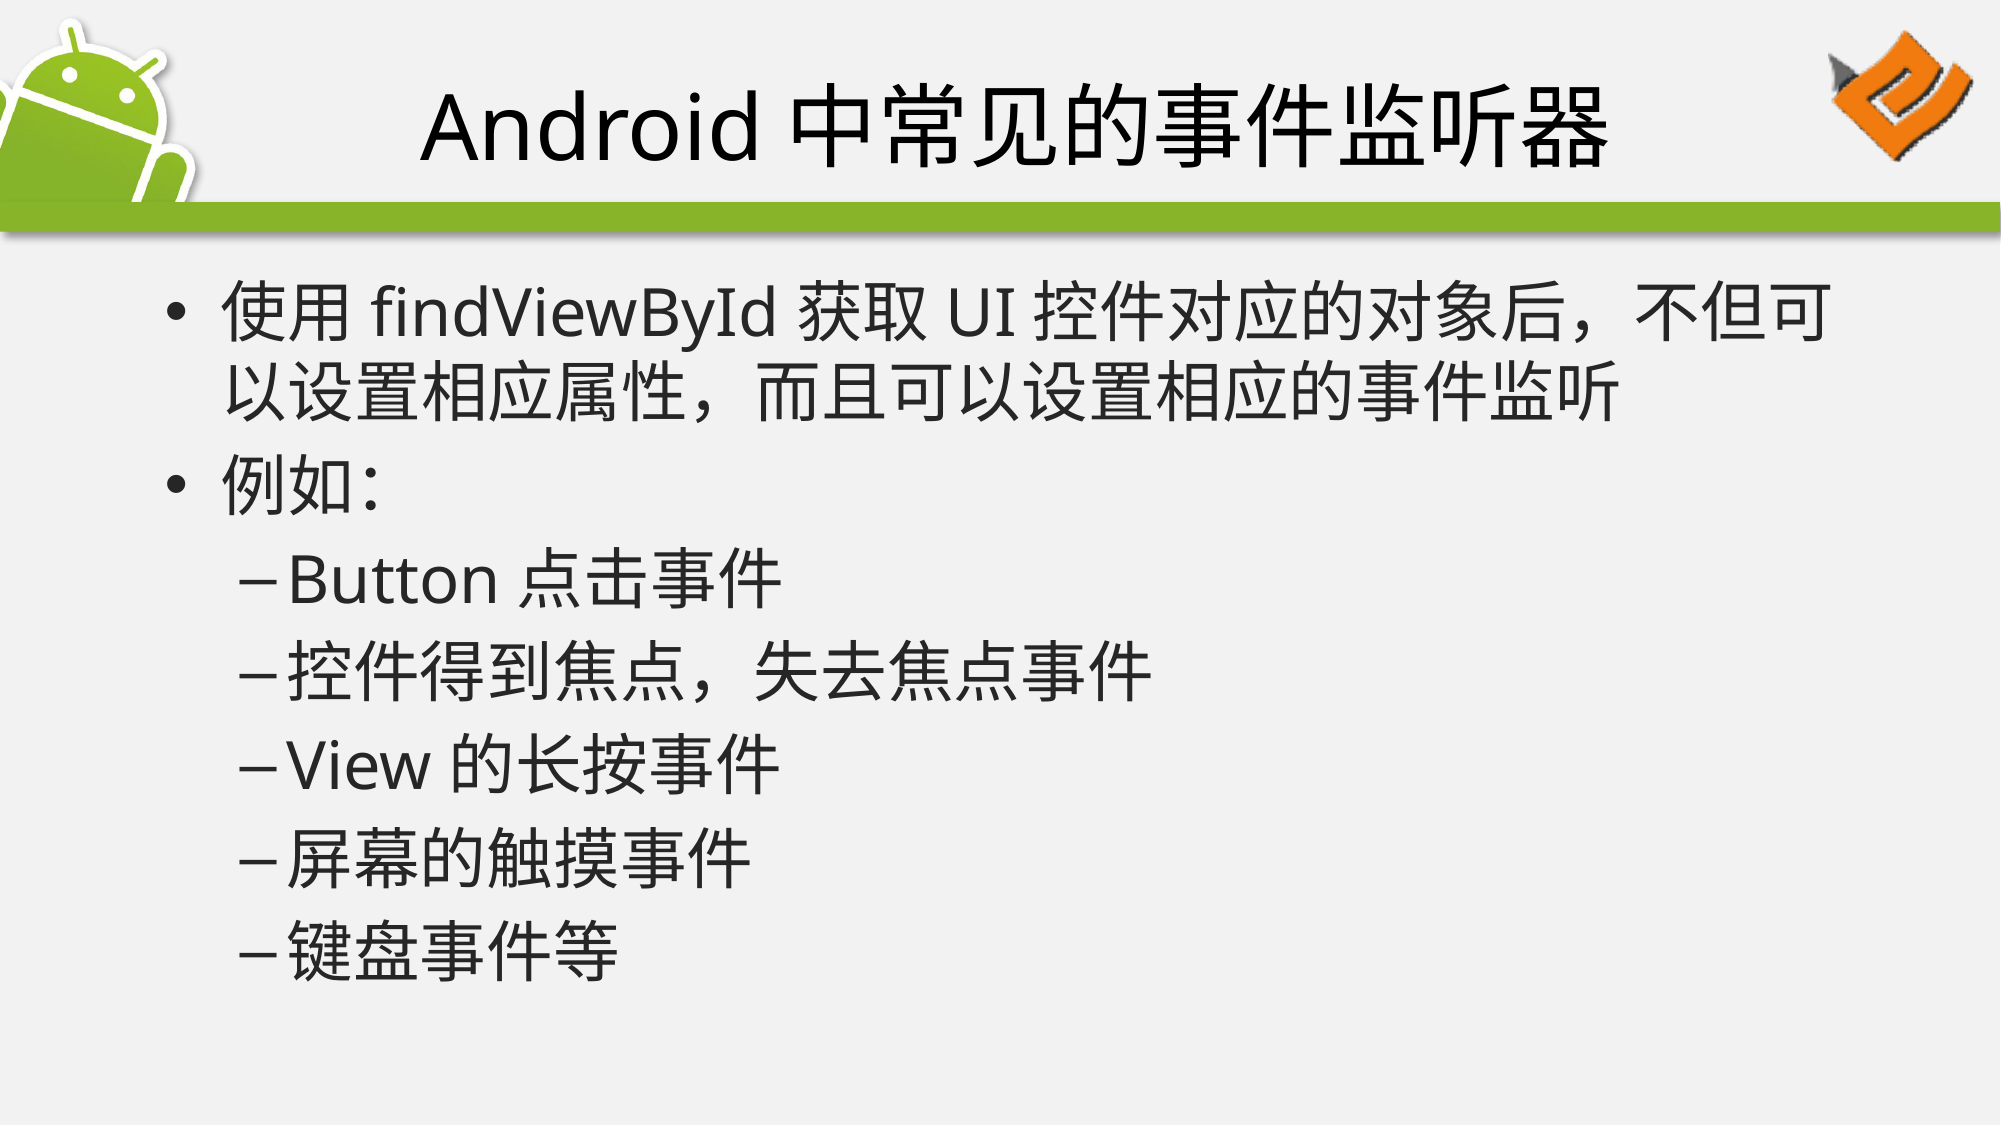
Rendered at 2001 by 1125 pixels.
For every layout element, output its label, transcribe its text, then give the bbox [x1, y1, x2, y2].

picture [0, 7, 209, 202]
picture [1828, 30, 1973, 161]
title Android中常见的事件监听器 [208, 45, 1824, 203]
list 使用findViewById获取UI控件对应的对象后，不但可以设置相应属性，而且可以设置相应的事件监听 例如： Button点击事件 控件得到焦点，失去焦点事件 View的长按事件 屏幕的触摸事件 键盘事件等 [149, 262, 1900, 1005]
